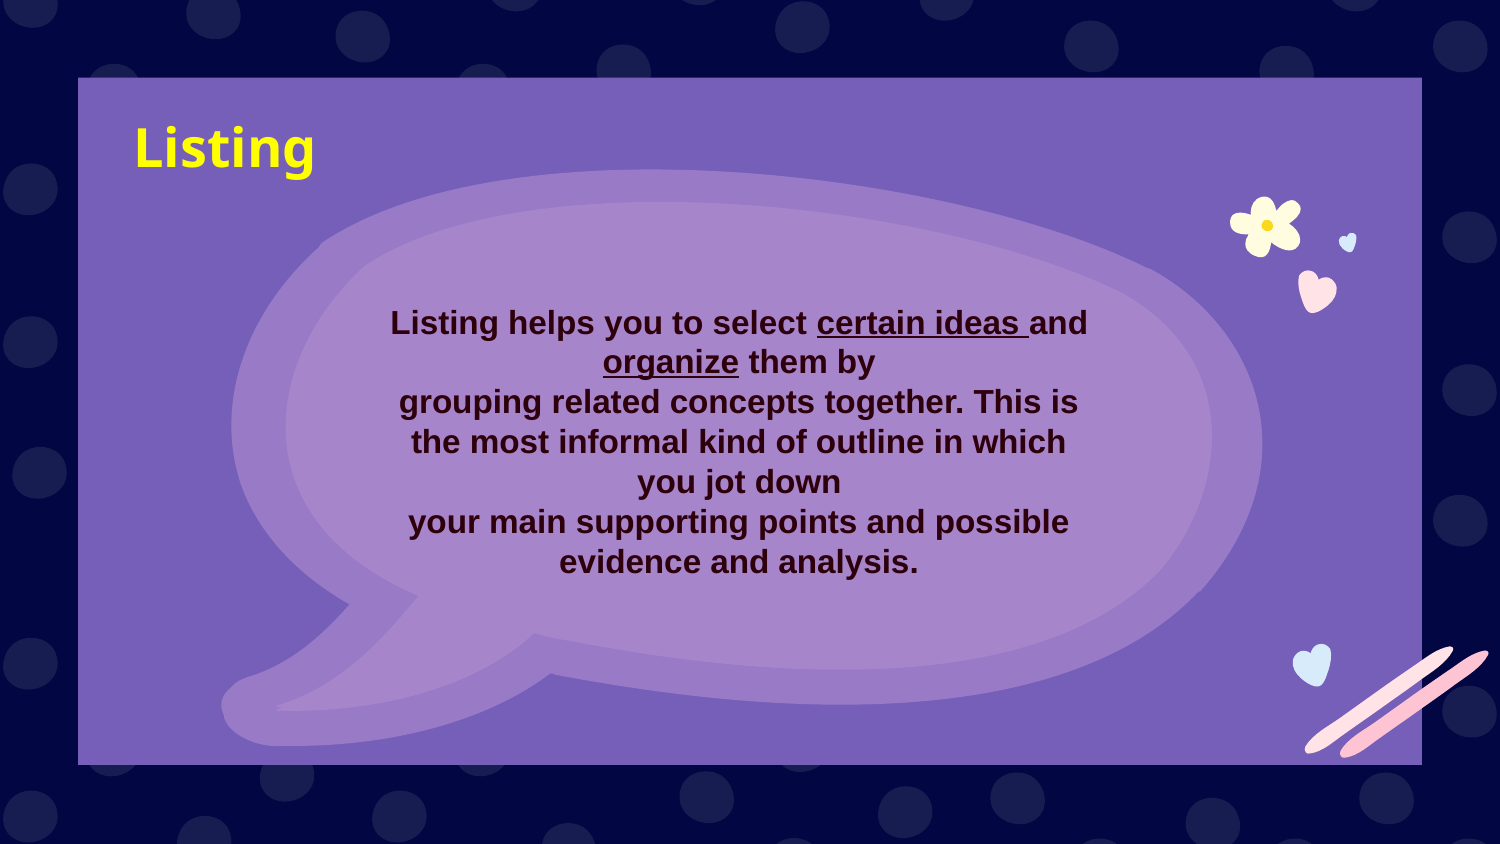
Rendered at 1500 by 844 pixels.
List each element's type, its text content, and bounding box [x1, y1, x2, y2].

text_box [1207, 170, 1362, 694]
title Listing [118, 98, 1177, 192]
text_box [169, 144, 1349, 813]
